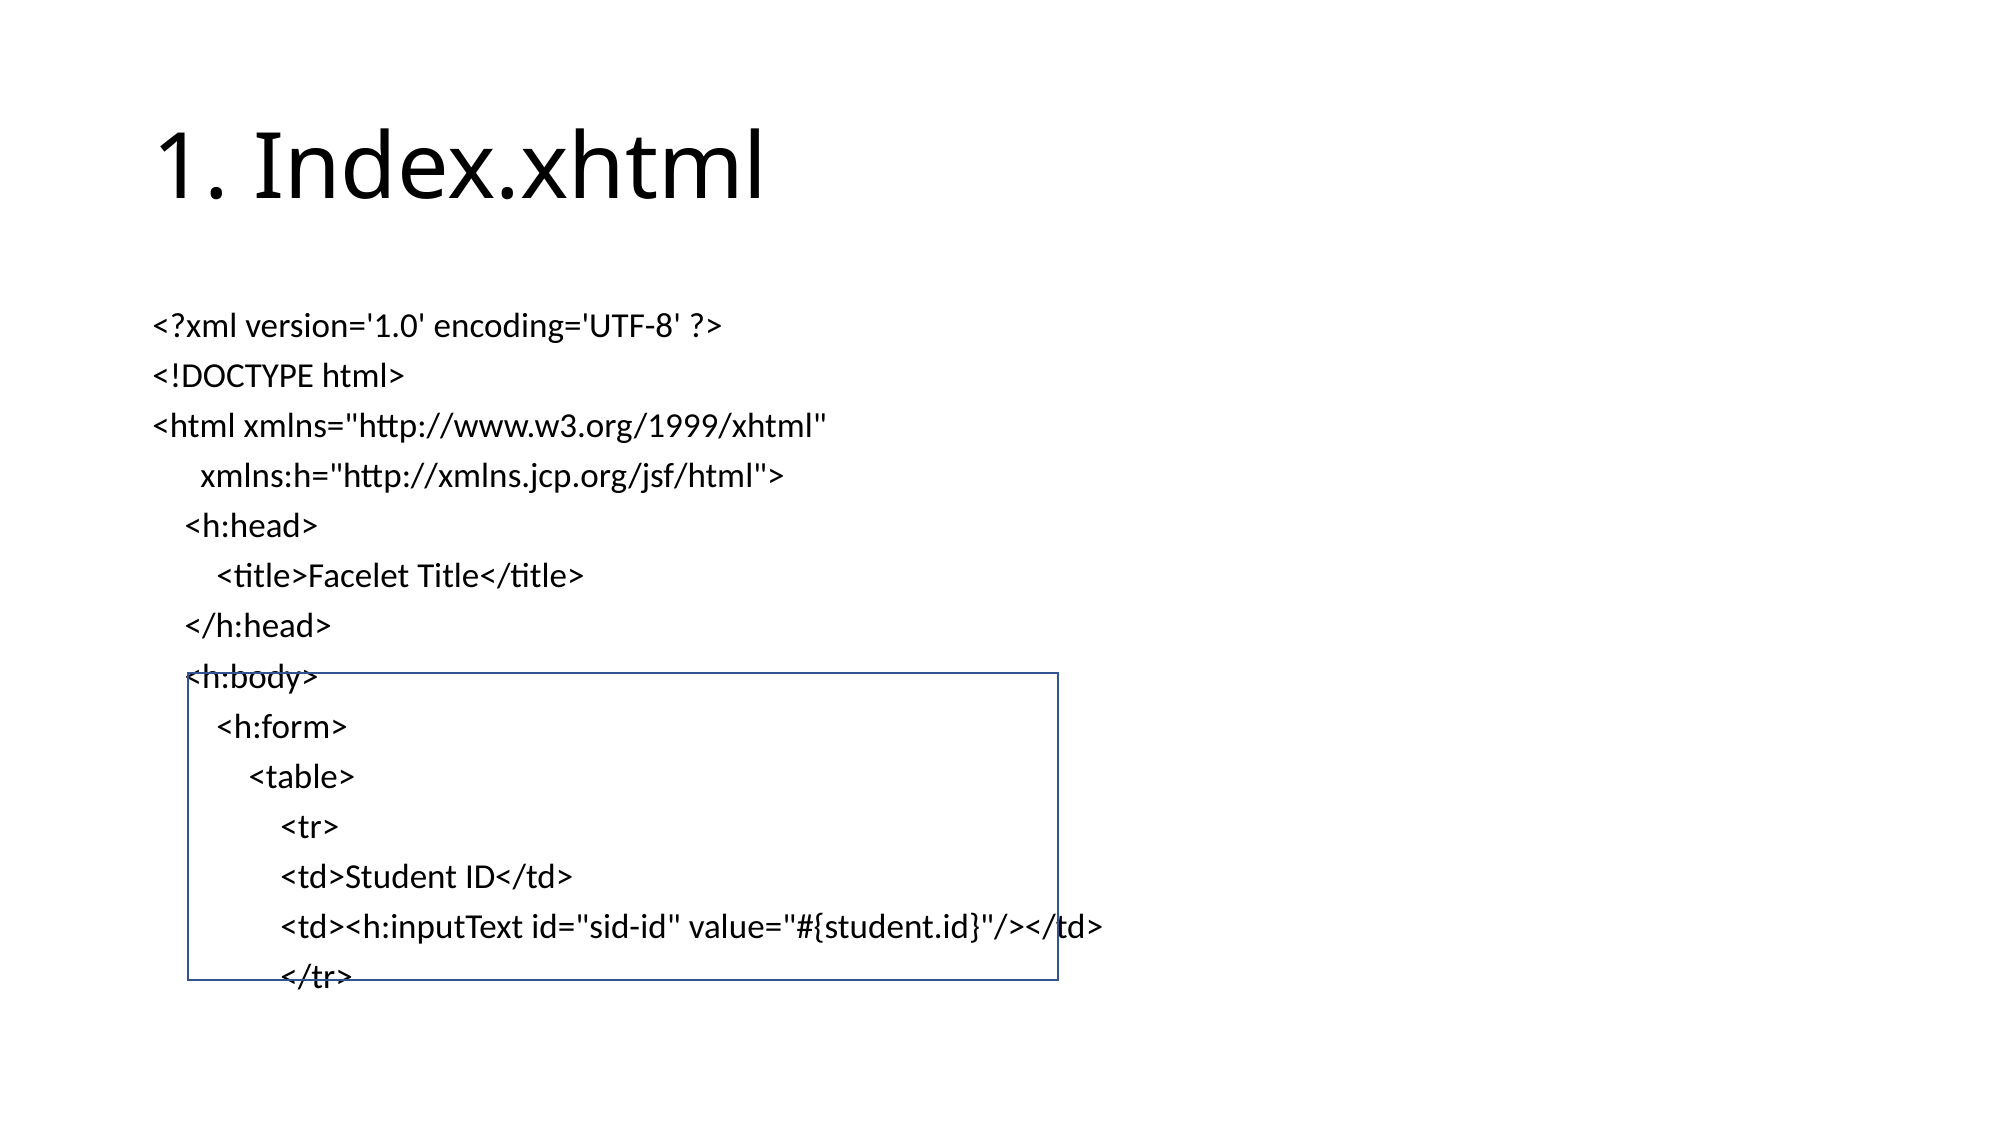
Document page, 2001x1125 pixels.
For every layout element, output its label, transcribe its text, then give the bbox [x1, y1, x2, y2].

text_box [187, 672, 1059, 981]
list <?xml version='1.0' encoding='UTF-8' ?> <!DOCTYPE html> <html xmlns="http://www.w3.org/1999/xhtml" xmlns:h="http://xmlns.jcp.org/jsf/html"> <h:head> <title>Facelet Title</title> </h:head> <h:body> <h:form> <table> <tr> <td>Student ID</td> <td><h:inputText id="sid-id" value="#{student.id}"/></td> </tr> [137, 299, 1863, 1014]
title 1. Index.xhtml [137, 59, 1863, 278]
